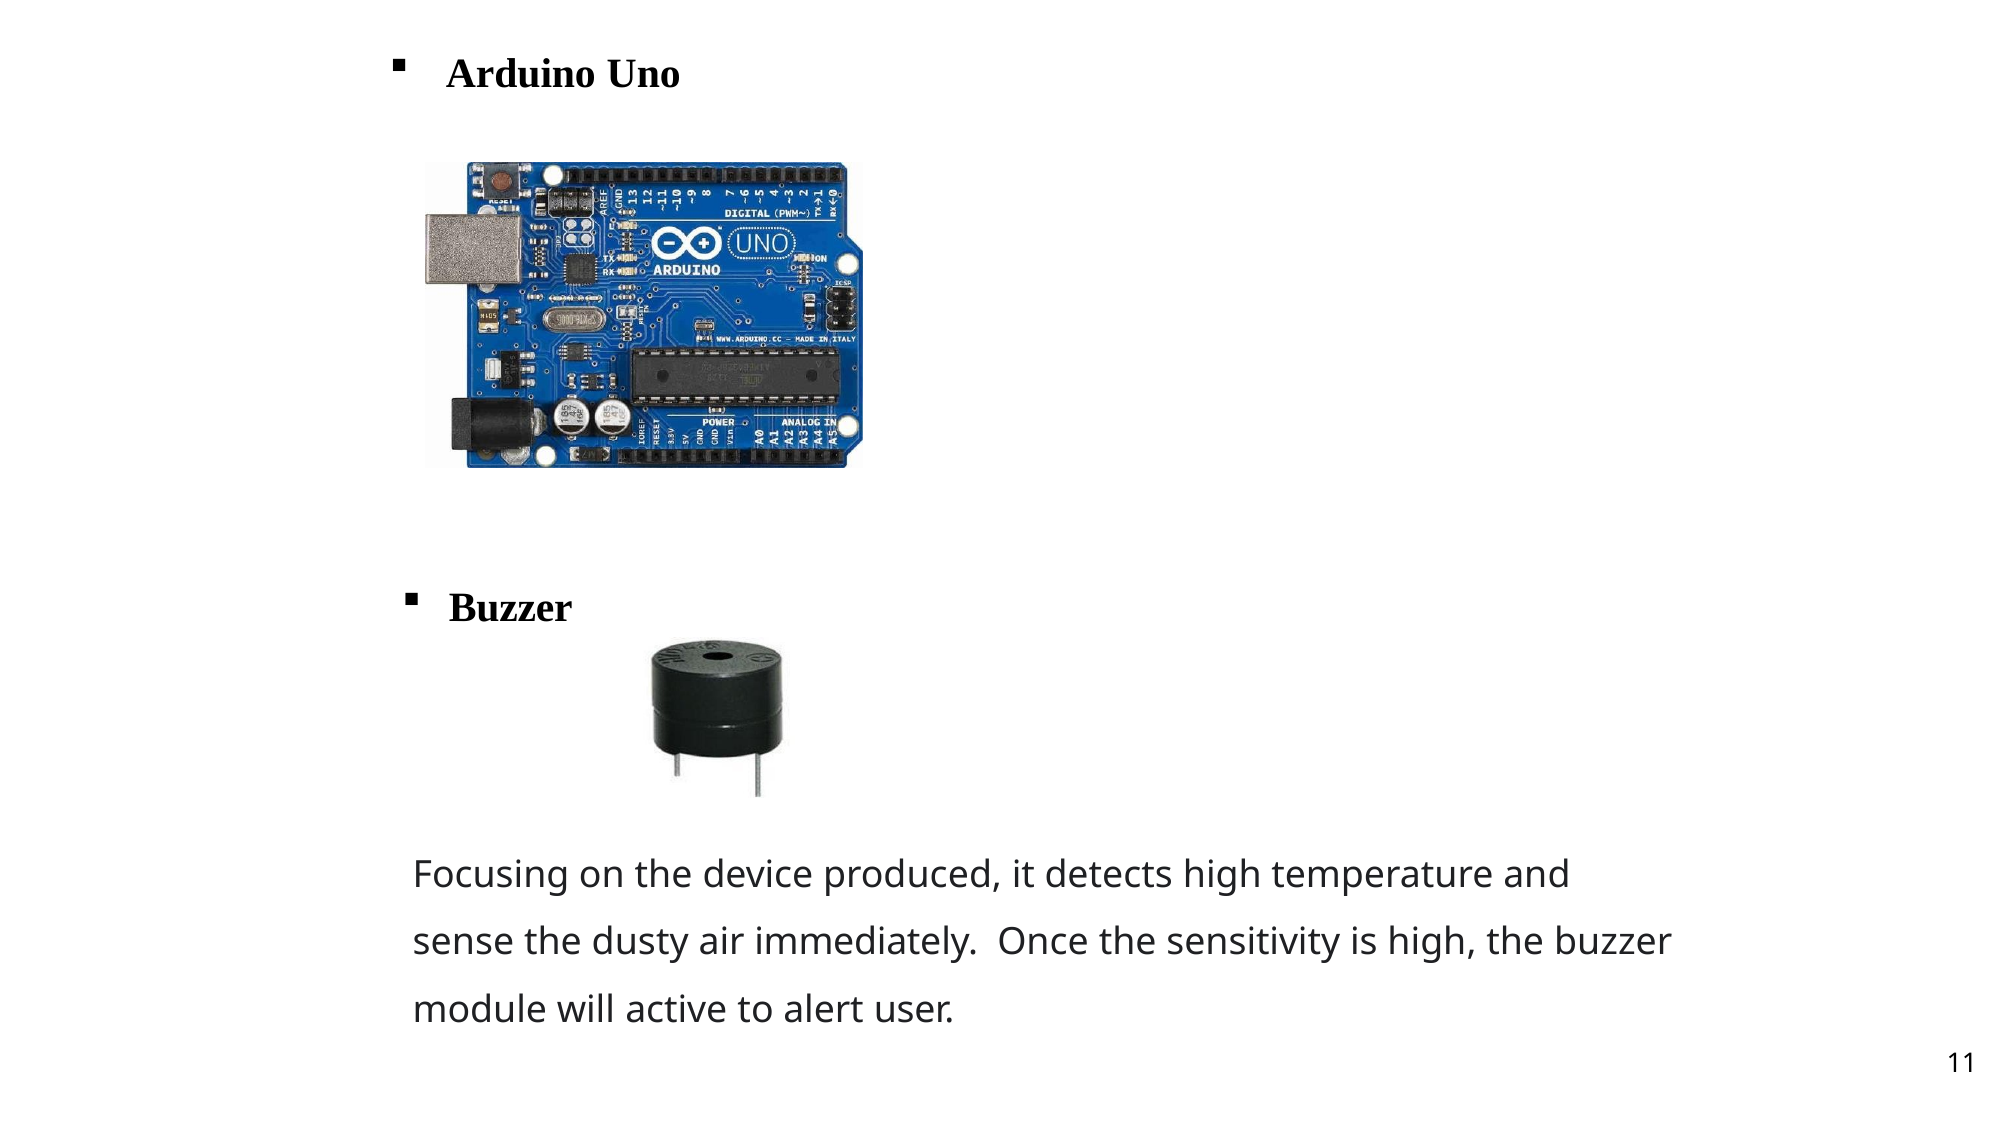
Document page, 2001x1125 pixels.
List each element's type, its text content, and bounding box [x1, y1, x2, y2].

picture [424, 162, 863, 468]
picture [643, 637, 795, 798]
text_box Focusing on the device produced, it detects high temperature and sense the dusty air immediately. Once the sensitivity is high, the buzzer module will active to alert user. [410, 804, 1682, 1030]
text_box Buzzer [385, 571, 588, 637]
slide_number 11 [1940, 1044, 1983, 1125]
text_box Arduino Uno [387, 43, 763, 96]
